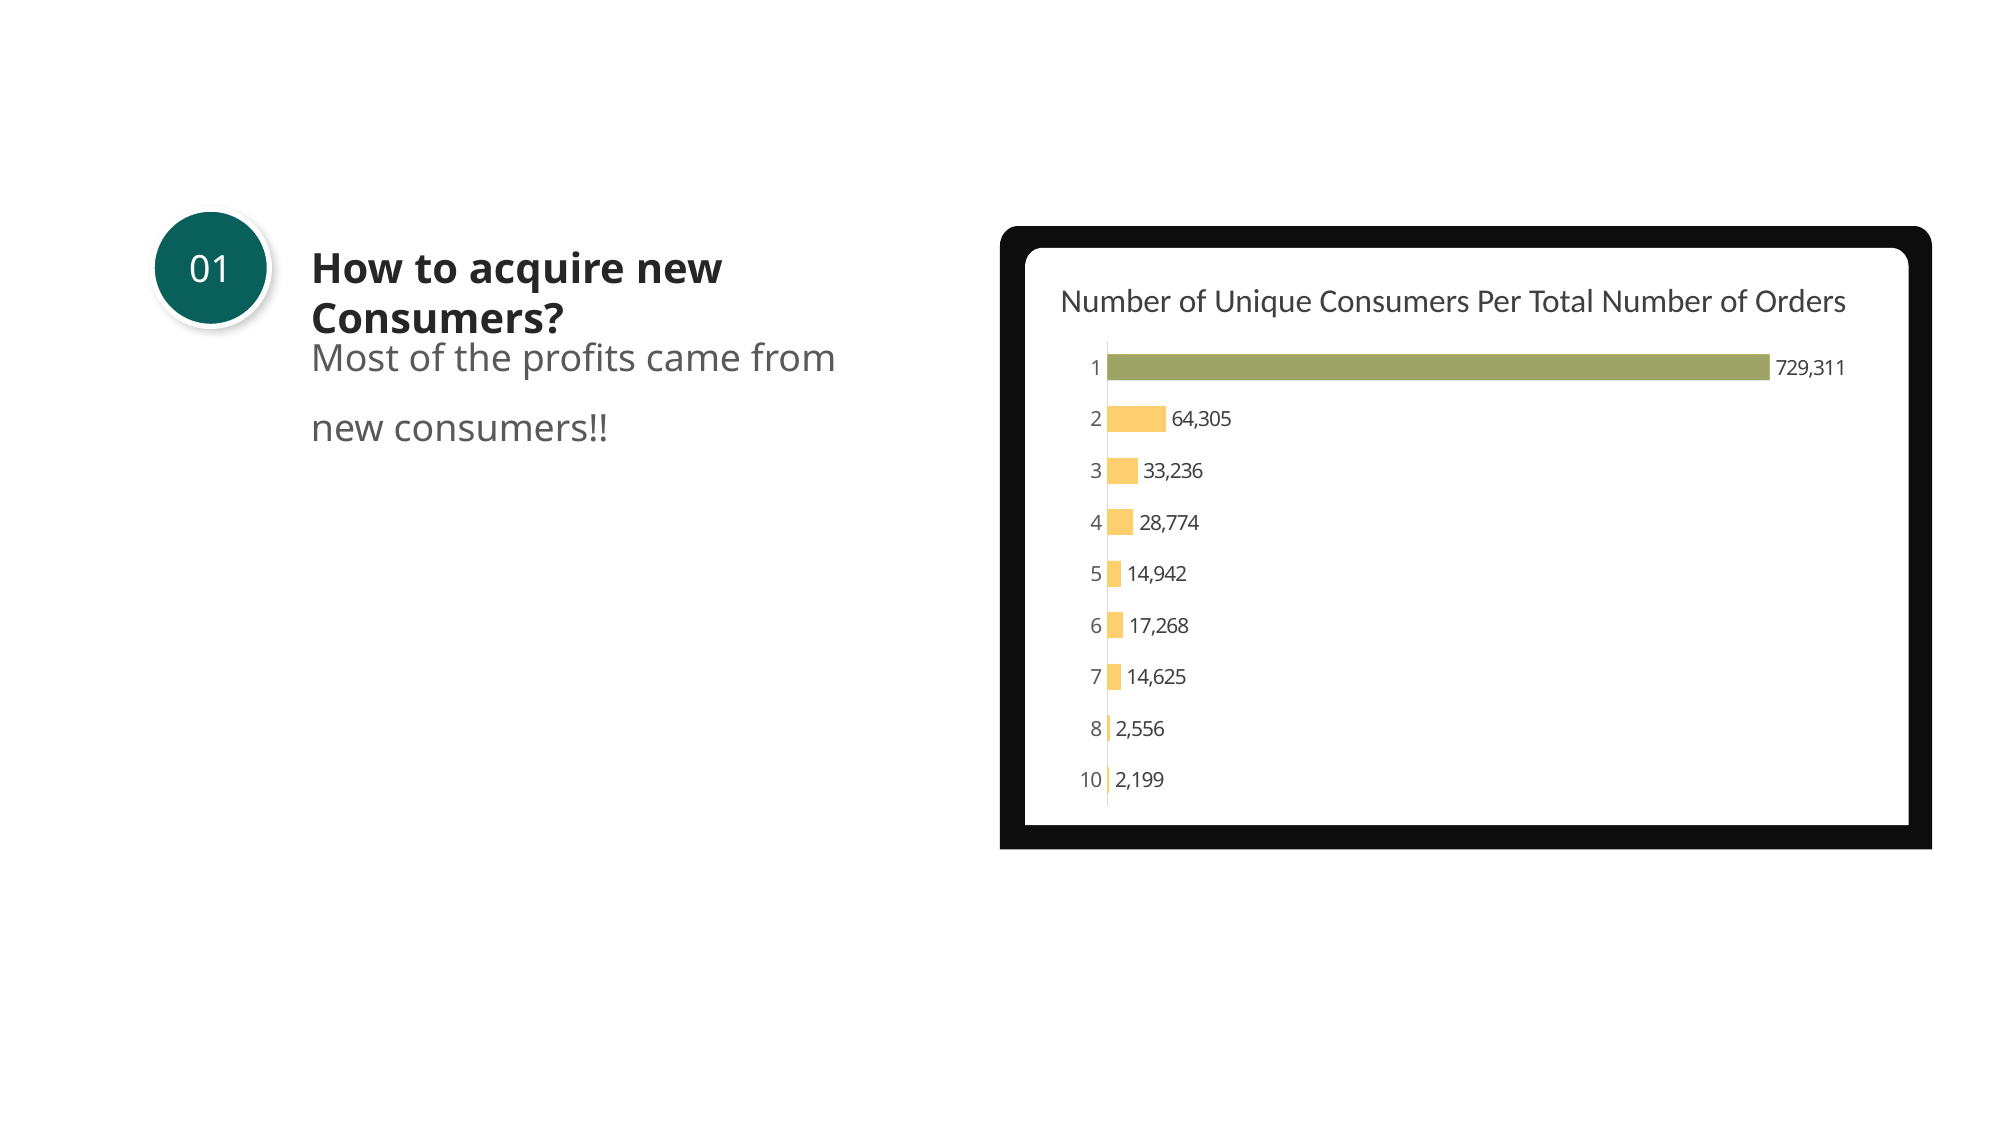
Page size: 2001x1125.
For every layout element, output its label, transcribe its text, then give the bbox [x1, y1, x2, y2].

text_box 01 [151, 208, 271, 328]
text_box Most of the profits came from new consumers!! [295, 326, 877, 457]
chart [1013, 202, 1909, 871]
text_box [999, 226, 1013, 850]
text_box [1909, 226, 1933, 850]
text_box How to acquire new Consumers? [296, 234, 891, 349]
